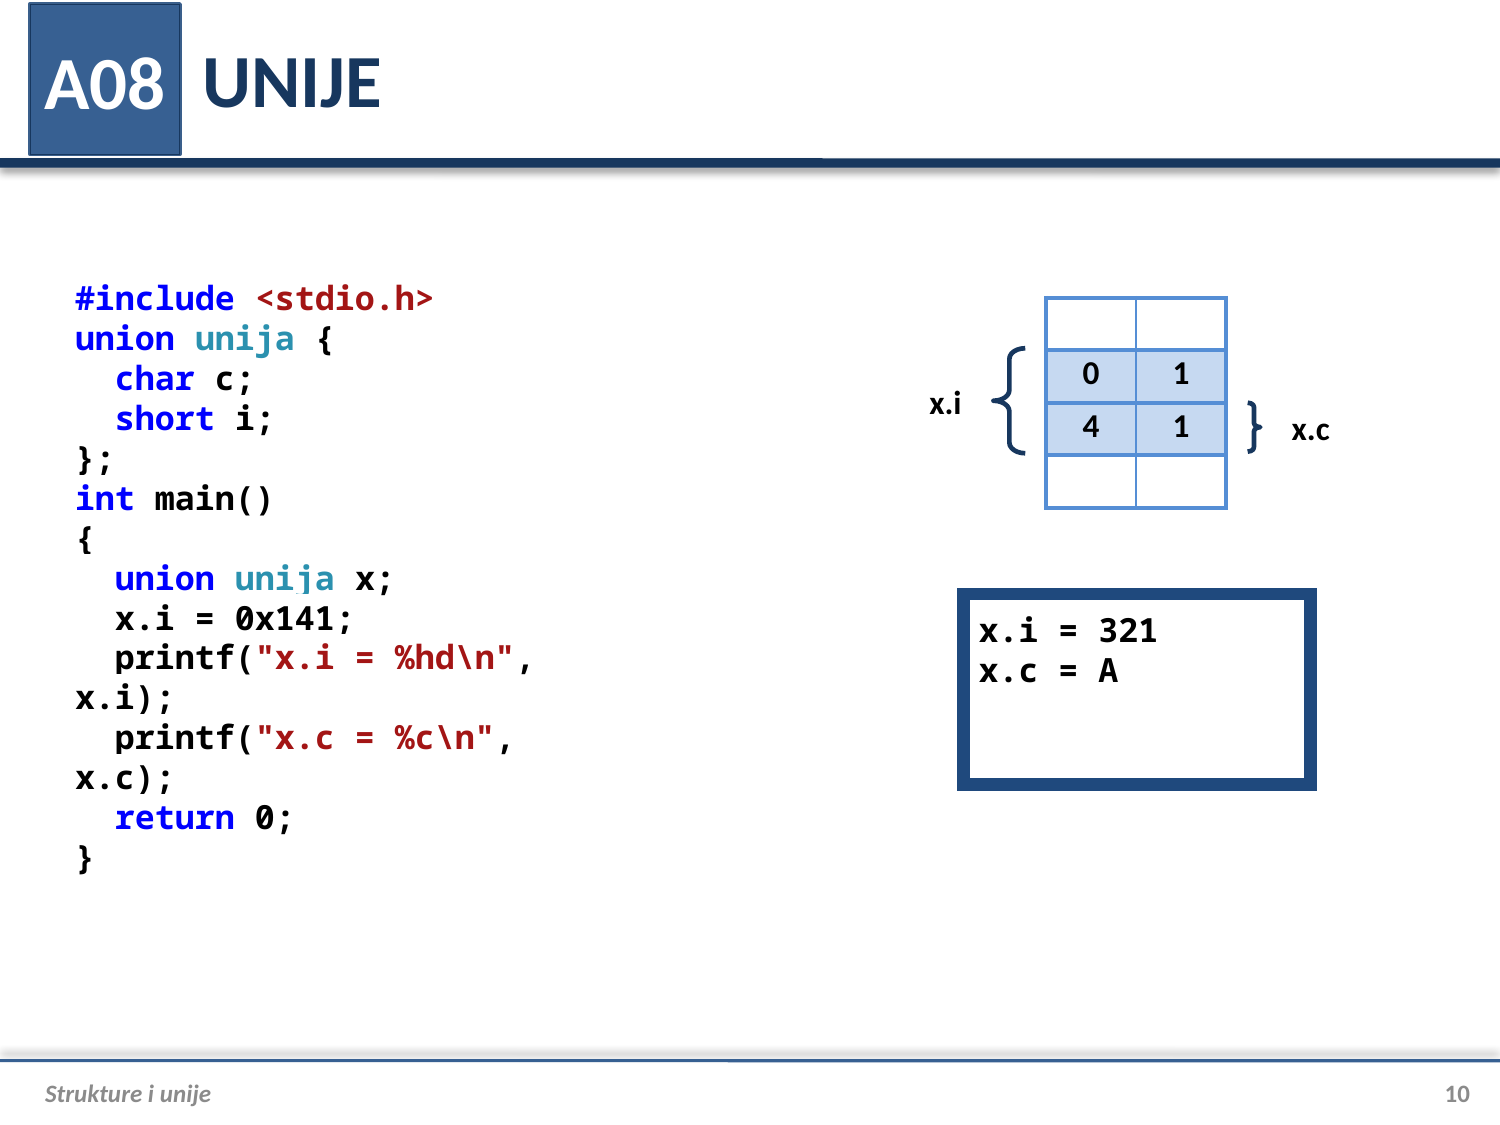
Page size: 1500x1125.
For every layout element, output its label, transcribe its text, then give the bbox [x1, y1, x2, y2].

text_box x.i = 321 x.c = A [961, 592, 1313, 787]
list A08 [30, 4, 180, 155]
table_cell [1137, 457, 1224, 506]
slide_number 10 [1395, 1065, 1470, 1119]
table_header 1 [1137, 352, 1224, 401]
text_box x.i [908, 374, 983, 427]
footer Strukture i unije [30, 1065, 1395, 1119]
text_box [1247, 402, 1261, 452]
table_header [1137, 300, 1224, 348]
table_cell 1 [1137, 405, 1224, 453]
table_cell [1048, 457, 1135, 506]
table_header [1048, 300, 1135, 348]
table_header 0 [1048, 352, 1135, 401]
title UNIJE [187, 2, 1470, 153]
text_box x.c [1273, 402, 1349, 452]
table_cell 4 [1048, 405, 1135, 453]
text_box #include <stdio.h> union unija { char c; short i; }; int main() { union unija x; x.i = 0x141; printf("x.i = %hd\n", x.i); printf("x.c = %c\n", x.c); return 0; } [60, 269, 643, 884]
text_box [993, 348, 1026, 454]
